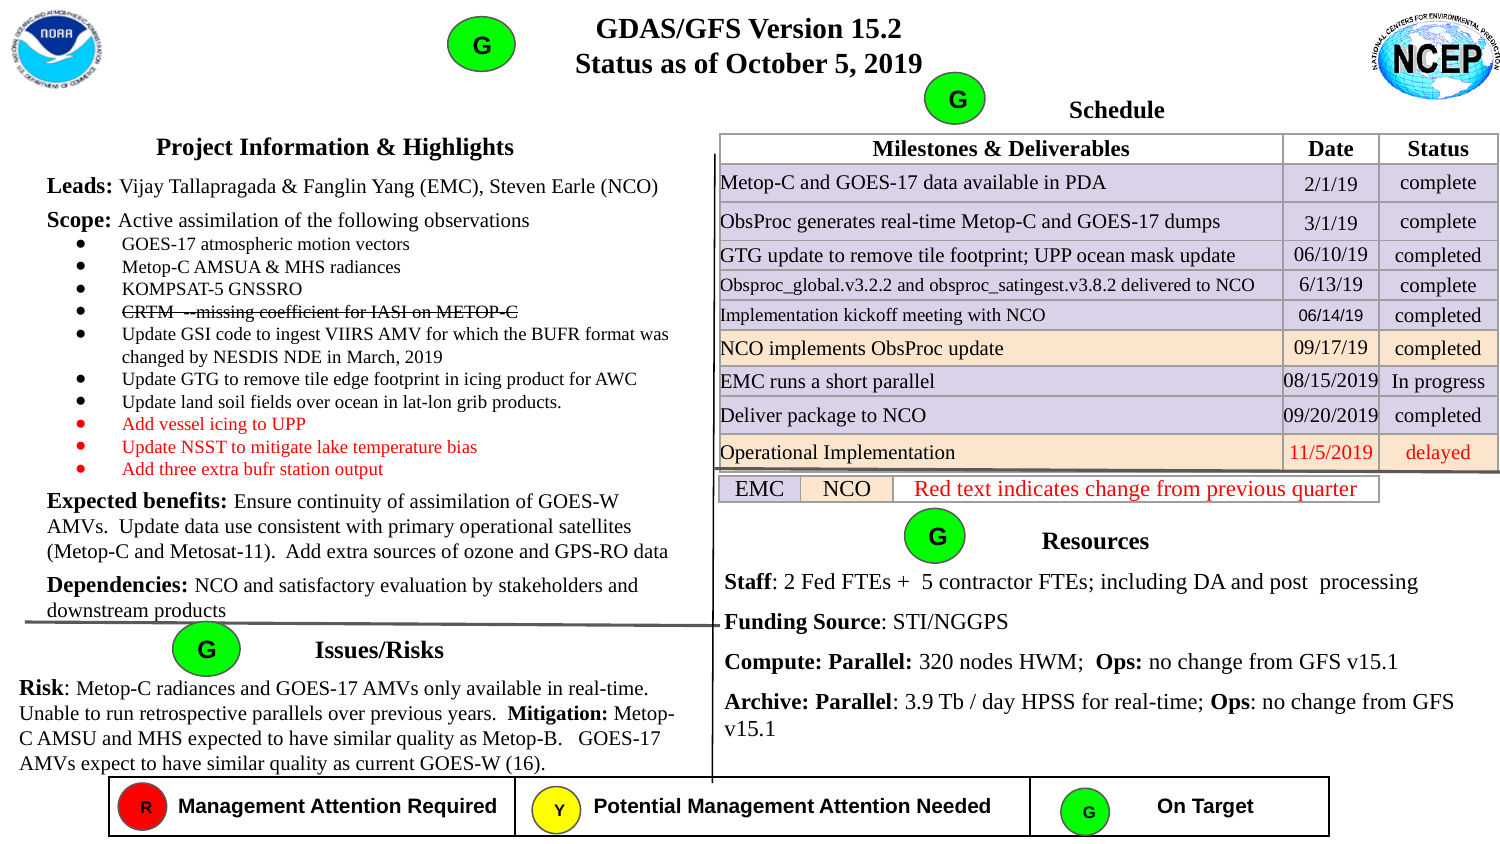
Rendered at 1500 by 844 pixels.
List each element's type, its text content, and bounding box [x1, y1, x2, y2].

table_header Management Attention Required [110, 778, 514, 835]
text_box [24, 621, 707, 626]
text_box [714, 468, 1500, 473]
table_cell 06/10/19 [1284, 241, 1378, 269]
text_box G [1060, 788, 1110, 836]
table_cell Obsproc_global.v3.2.2 and obsproc_satingest.v3.8.2 delivered to NCO [721, 271, 1282, 299]
text_box Leads: Vijay Tallapragada & Fanglin Yang (EMC), Steven Earle (NCO) Scope: Active assimilation of the following observations GOES-17 atmospheric motion vectors Metop-C AMSUA & MHS radiances KOMPSAT-5 GNSSRO CRTM --missing coefficient for IASI on METOP-C Update GSI code to ingest VIIRS AMV for which the BUFR format was changed by NESDIS NDE in March, 2019 Update GTG to remove tile edge footprint in icing product for AWC Update land soil fields over ocean in lat-lon grib products. Add vessel icing to UPP Update NSST to mitigate lake temperature bias Add three extra bufr station output Expected benefits: Ensure continuity of assimilation of GOES-W AMVs. Update data use consistent with primary operational satellites (Metop-C and Metosat-11). Add extra sources of ozone and GPS-RO data Dependencies: NCO and satisfactory evaluation by stakeholders and downstream products [9, 155, 694, 458]
text_box R [118, 783, 167, 831]
table_cell 06/14/19 [1284, 301, 1378, 329]
table_header Status [1380, 135, 1497, 163]
text_box Y [532, 786, 581, 834]
table_cell ObsProc generates real-time Metop-C and GOES-17 dumps [721, 203, 1282, 240]
table_cell 2/1/19 [1284, 165, 1378, 201]
table_cell In progress [1380, 367, 1497, 395]
table_header On Target [1031, 778, 1328, 835]
table_cell completed [1380, 397, 1497, 433]
table_header Milestones & Deliverables [721, 135, 1282, 163]
table_cell completed [1380, 241, 1497, 269]
picture [0, 0, 118, 102]
table_cell Implementation kickoff meeting with NCO [721, 301, 1282, 329]
text_box Staff: 2 Fed FTEs + 5 contractor FTEs; including DA and post processing Funding Source: STI/NGGPS Compute: Parallel: 320 nodes HWM; Ops: no change from GFS v15.1 Archive: Parallel: 3.9 Tb / day HPSS for real-time; Ops: no change from GFS v15.1 [720, 551, 1500, 765]
table_cell 08/15/2019 [1284, 367, 1378, 395]
table_cell complete [1380, 165, 1497, 201]
table_cell Metop-C and GOES-17 data available in PDA [721, 165, 1282, 201]
table_header Date [1284, 135, 1378, 163]
table_cell 09/20/2019 [1284, 397, 1378, 433]
text_box G [904, 508, 965, 564]
text_box Issues/Risks [299, 635, 476, 670]
table_header Potential Management Attention Needed [516, 778, 1029, 835]
table_cell completed [1380, 301, 1497, 329]
text_box Risk: Metop-C radiances and GOES-17 AMVs only available in real-time. Unable to run retrospective parallels over previous years. Mitigation: Metop-C AMSU and MHS expected to have similar quality as Metop-B. GOES-17 AMVs expect to have similar quality as current GOES-W (16). [4, 657, 699, 769]
table_cell NCO implements ObsProc update [721, 331, 1282, 365]
table_cell Operational Implementation [721, 435, 1282, 467]
table_header Red text indicates change from previous quarter [894, 482, 1378, 501]
table_cell complete [1380, 203, 1497, 240]
table_cell 11/5/2019 [1284, 435, 1378, 467]
picture [1369, 12, 1500, 100]
table_cell delayed [1380, 435, 1497, 467]
table_cell EMC runs a short parallel [721, 367, 1282, 395]
table_cell complete [1380, 271, 1497, 299]
text_box GDAS/GFS Version 15.2 Status as of October 5, 2019 [532, 0, 966, 90]
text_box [712, 153, 716, 469]
text_box G [924, 72, 985, 125]
table_cell Deliver package to NCO [721, 397, 1282, 433]
table_header NCO [801, 482, 892, 501]
table_cell 09/17/19 [1284, 331, 1378, 365]
text_box G [447, 16, 516, 72]
text_box Schedule [1043, 87, 1191, 130]
table_cell GTG update to remove tile footprint; UPP ocean mask update [721, 241, 1282, 269]
table_cell 6/13/19 [1284, 271, 1378, 299]
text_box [712, 480, 716, 784]
table_cell completed [1380, 331, 1497, 365]
table_header EMC [720, 482, 800, 501]
text_box Resources [1026, 518, 1191, 551]
text_box Project Information & Highlights [126, 121, 545, 169]
table_cell 3/1/19 [1284, 203, 1378, 240]
text_box G [172, 635, 241, 677]
